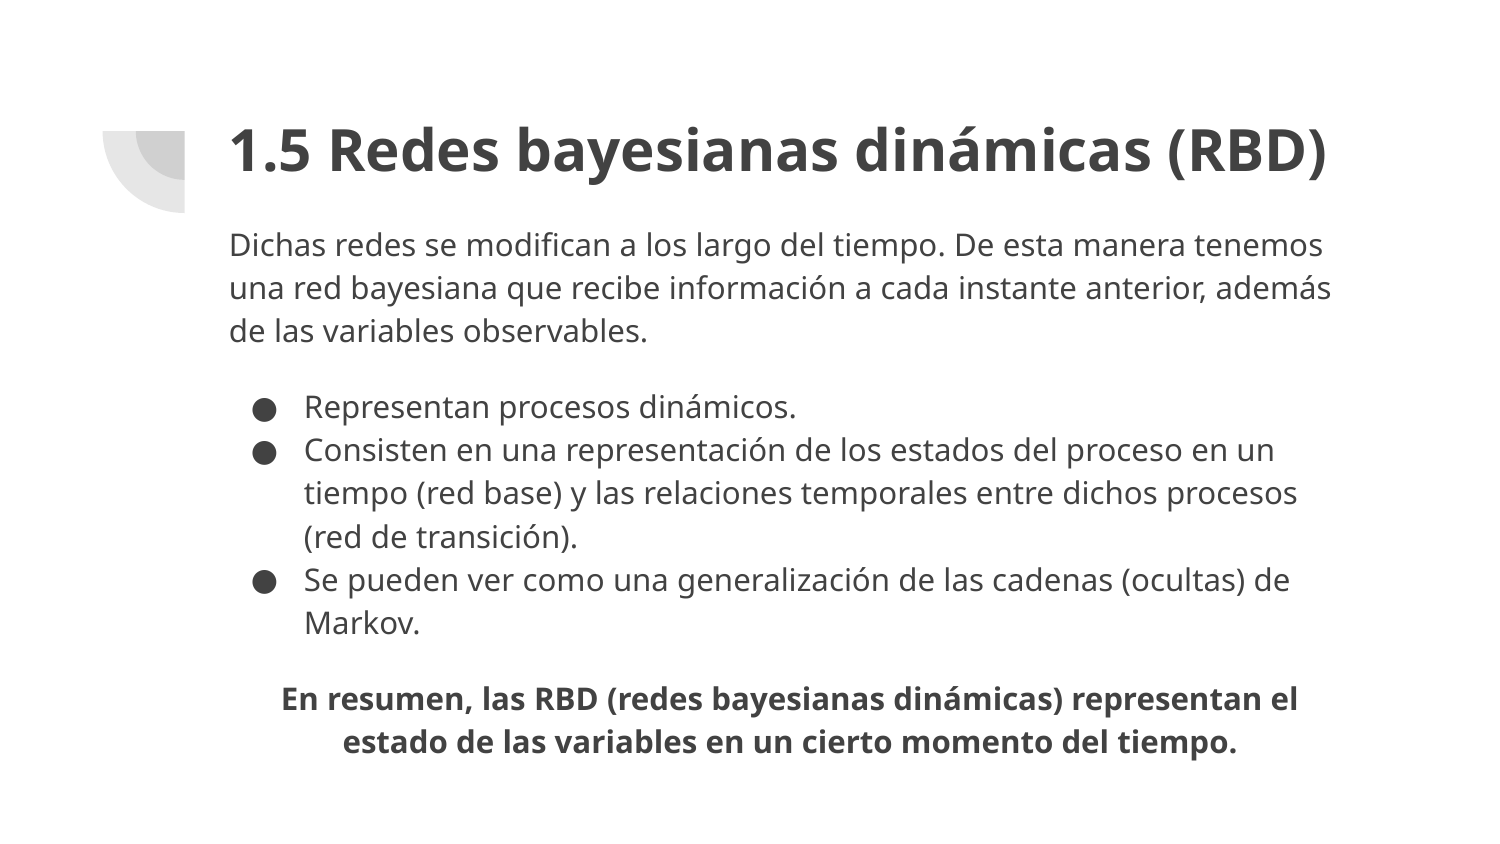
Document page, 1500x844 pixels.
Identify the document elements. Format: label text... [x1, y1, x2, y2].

list Dichas redes se modifican a los largo del tiempo. De esta manera tenemos una red bayesiana que recibe información a cada instante anterior, además de las variables observables. Representan procesos dinámicos. Consisten en una representación de los estados del proceso en un tiempo (red base) y las relaciones temporales entre dichos procesos (red de transición). Se pueden ver como una generalización de las cadenas (ocultas) de Markov. En resumen, las RBD (redes bayesianas dinámicas) representan el estado de las variables en un cierto momento del tiempo. [213, 204, 1368, 622]
title 1.5 Redes bayesianas dinámicas (RBD) [213, 98, 1368, 204]
